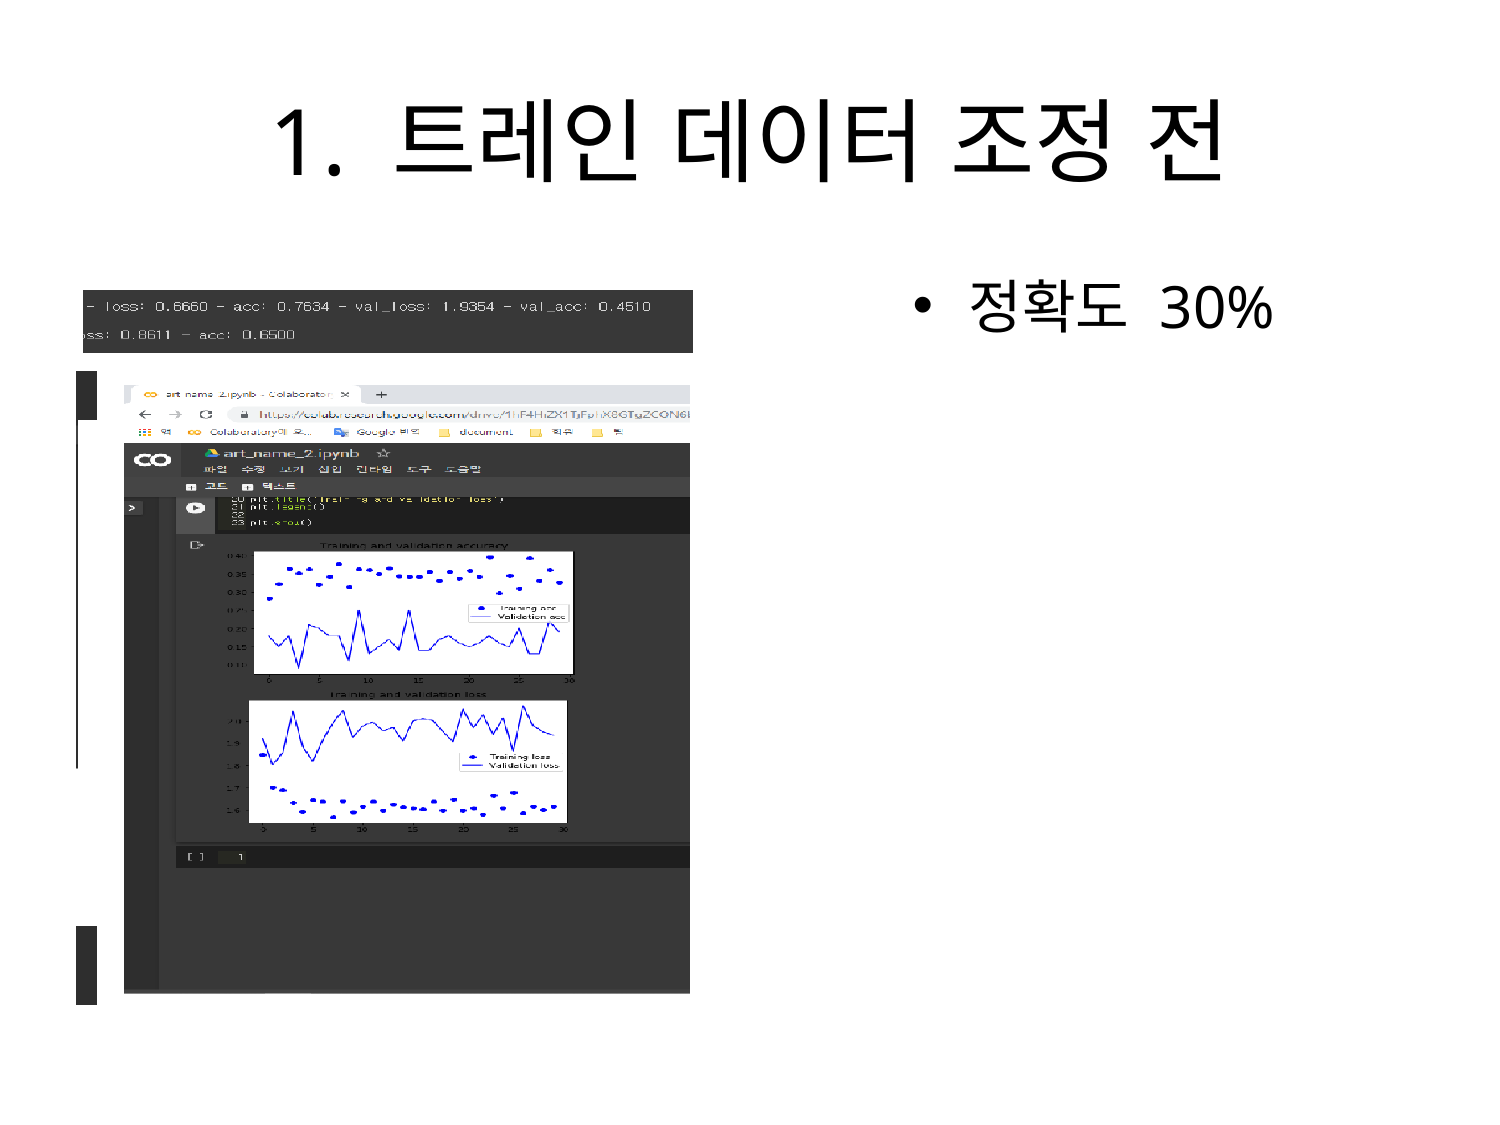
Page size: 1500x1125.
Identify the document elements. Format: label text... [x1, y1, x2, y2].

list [76, 262, 739, 1006]
title 1. 트레인 데이터 조정 전 [75, 45, 1425, 233]
list 정확도 30% [762, 262, 1425, 1005]
